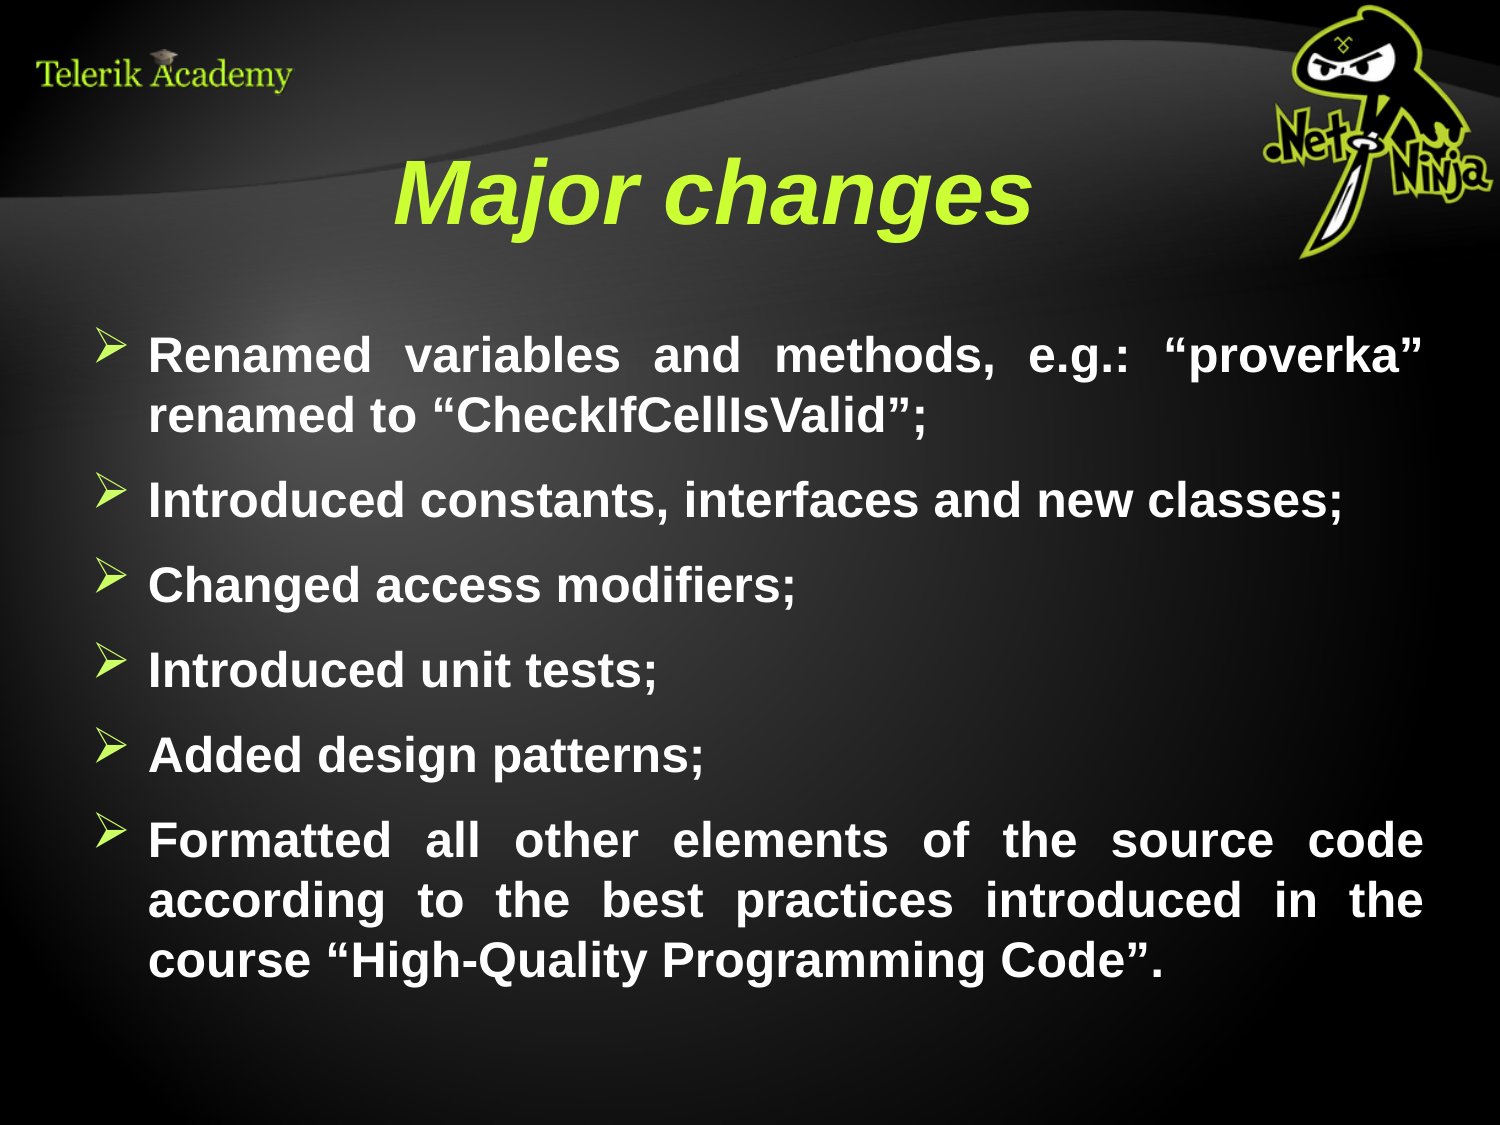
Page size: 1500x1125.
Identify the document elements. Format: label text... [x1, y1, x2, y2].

picture [0, 0, 1500, 1125]
text_box Major changes [124, 125, 1306, 277]
text_box Renamed variables and methods, e.g.: “proverka” renamed to “CheckIfCellIsValid”; Introduced constants, interfaces and new classes; Changed access modifiers; Introduced unit tests; Added design patterns; Formatted all other elements of the source code according to the best practices introduced in the course “High-Quality Programming Code”. [76, 314, 1440, 1024]
